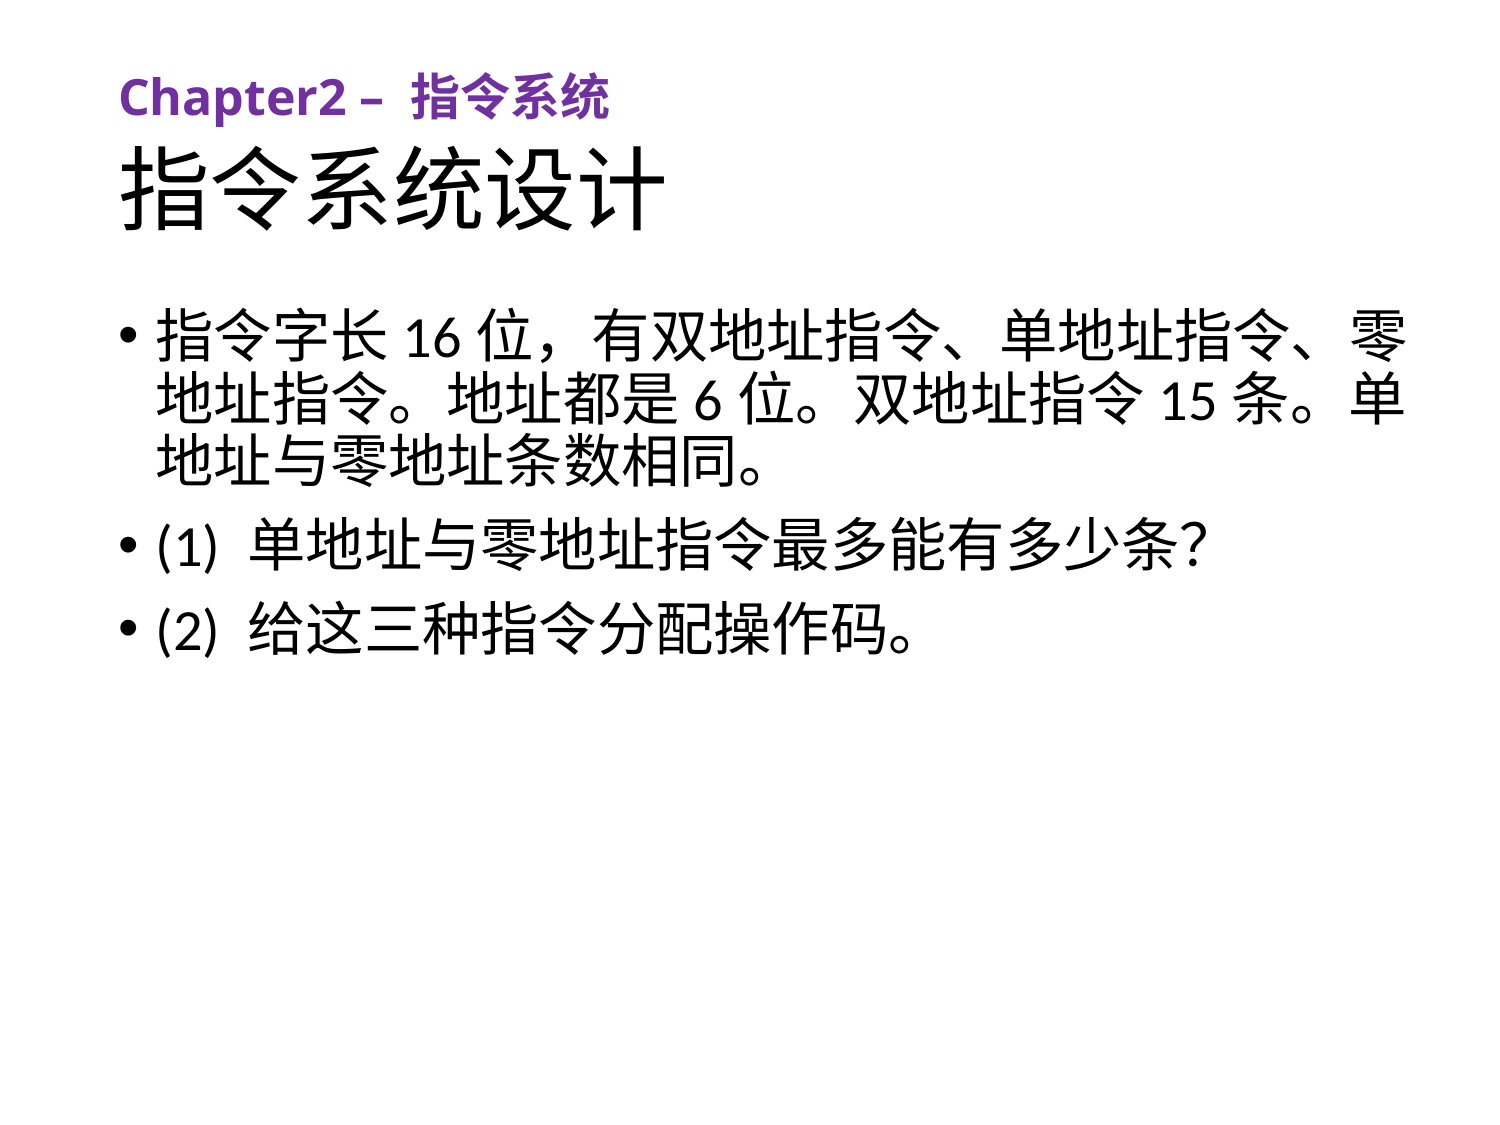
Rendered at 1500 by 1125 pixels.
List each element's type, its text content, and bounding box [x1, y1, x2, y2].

text_box Chapter2 – 指令系统 [103, 54, 723, 144]
title 指令系统设计 [103, 127, 1397, 261]
list 指令字长16位，有双地址指令、单地址指令、零地址指令。地址都是6位。双地址指令15条。单地址与零地址条数相同。 (1) 单地址与零地址指令最多能有多少条？ (2) 给这三种指令分配操作码。 [103, 299, 1446, 1014]
